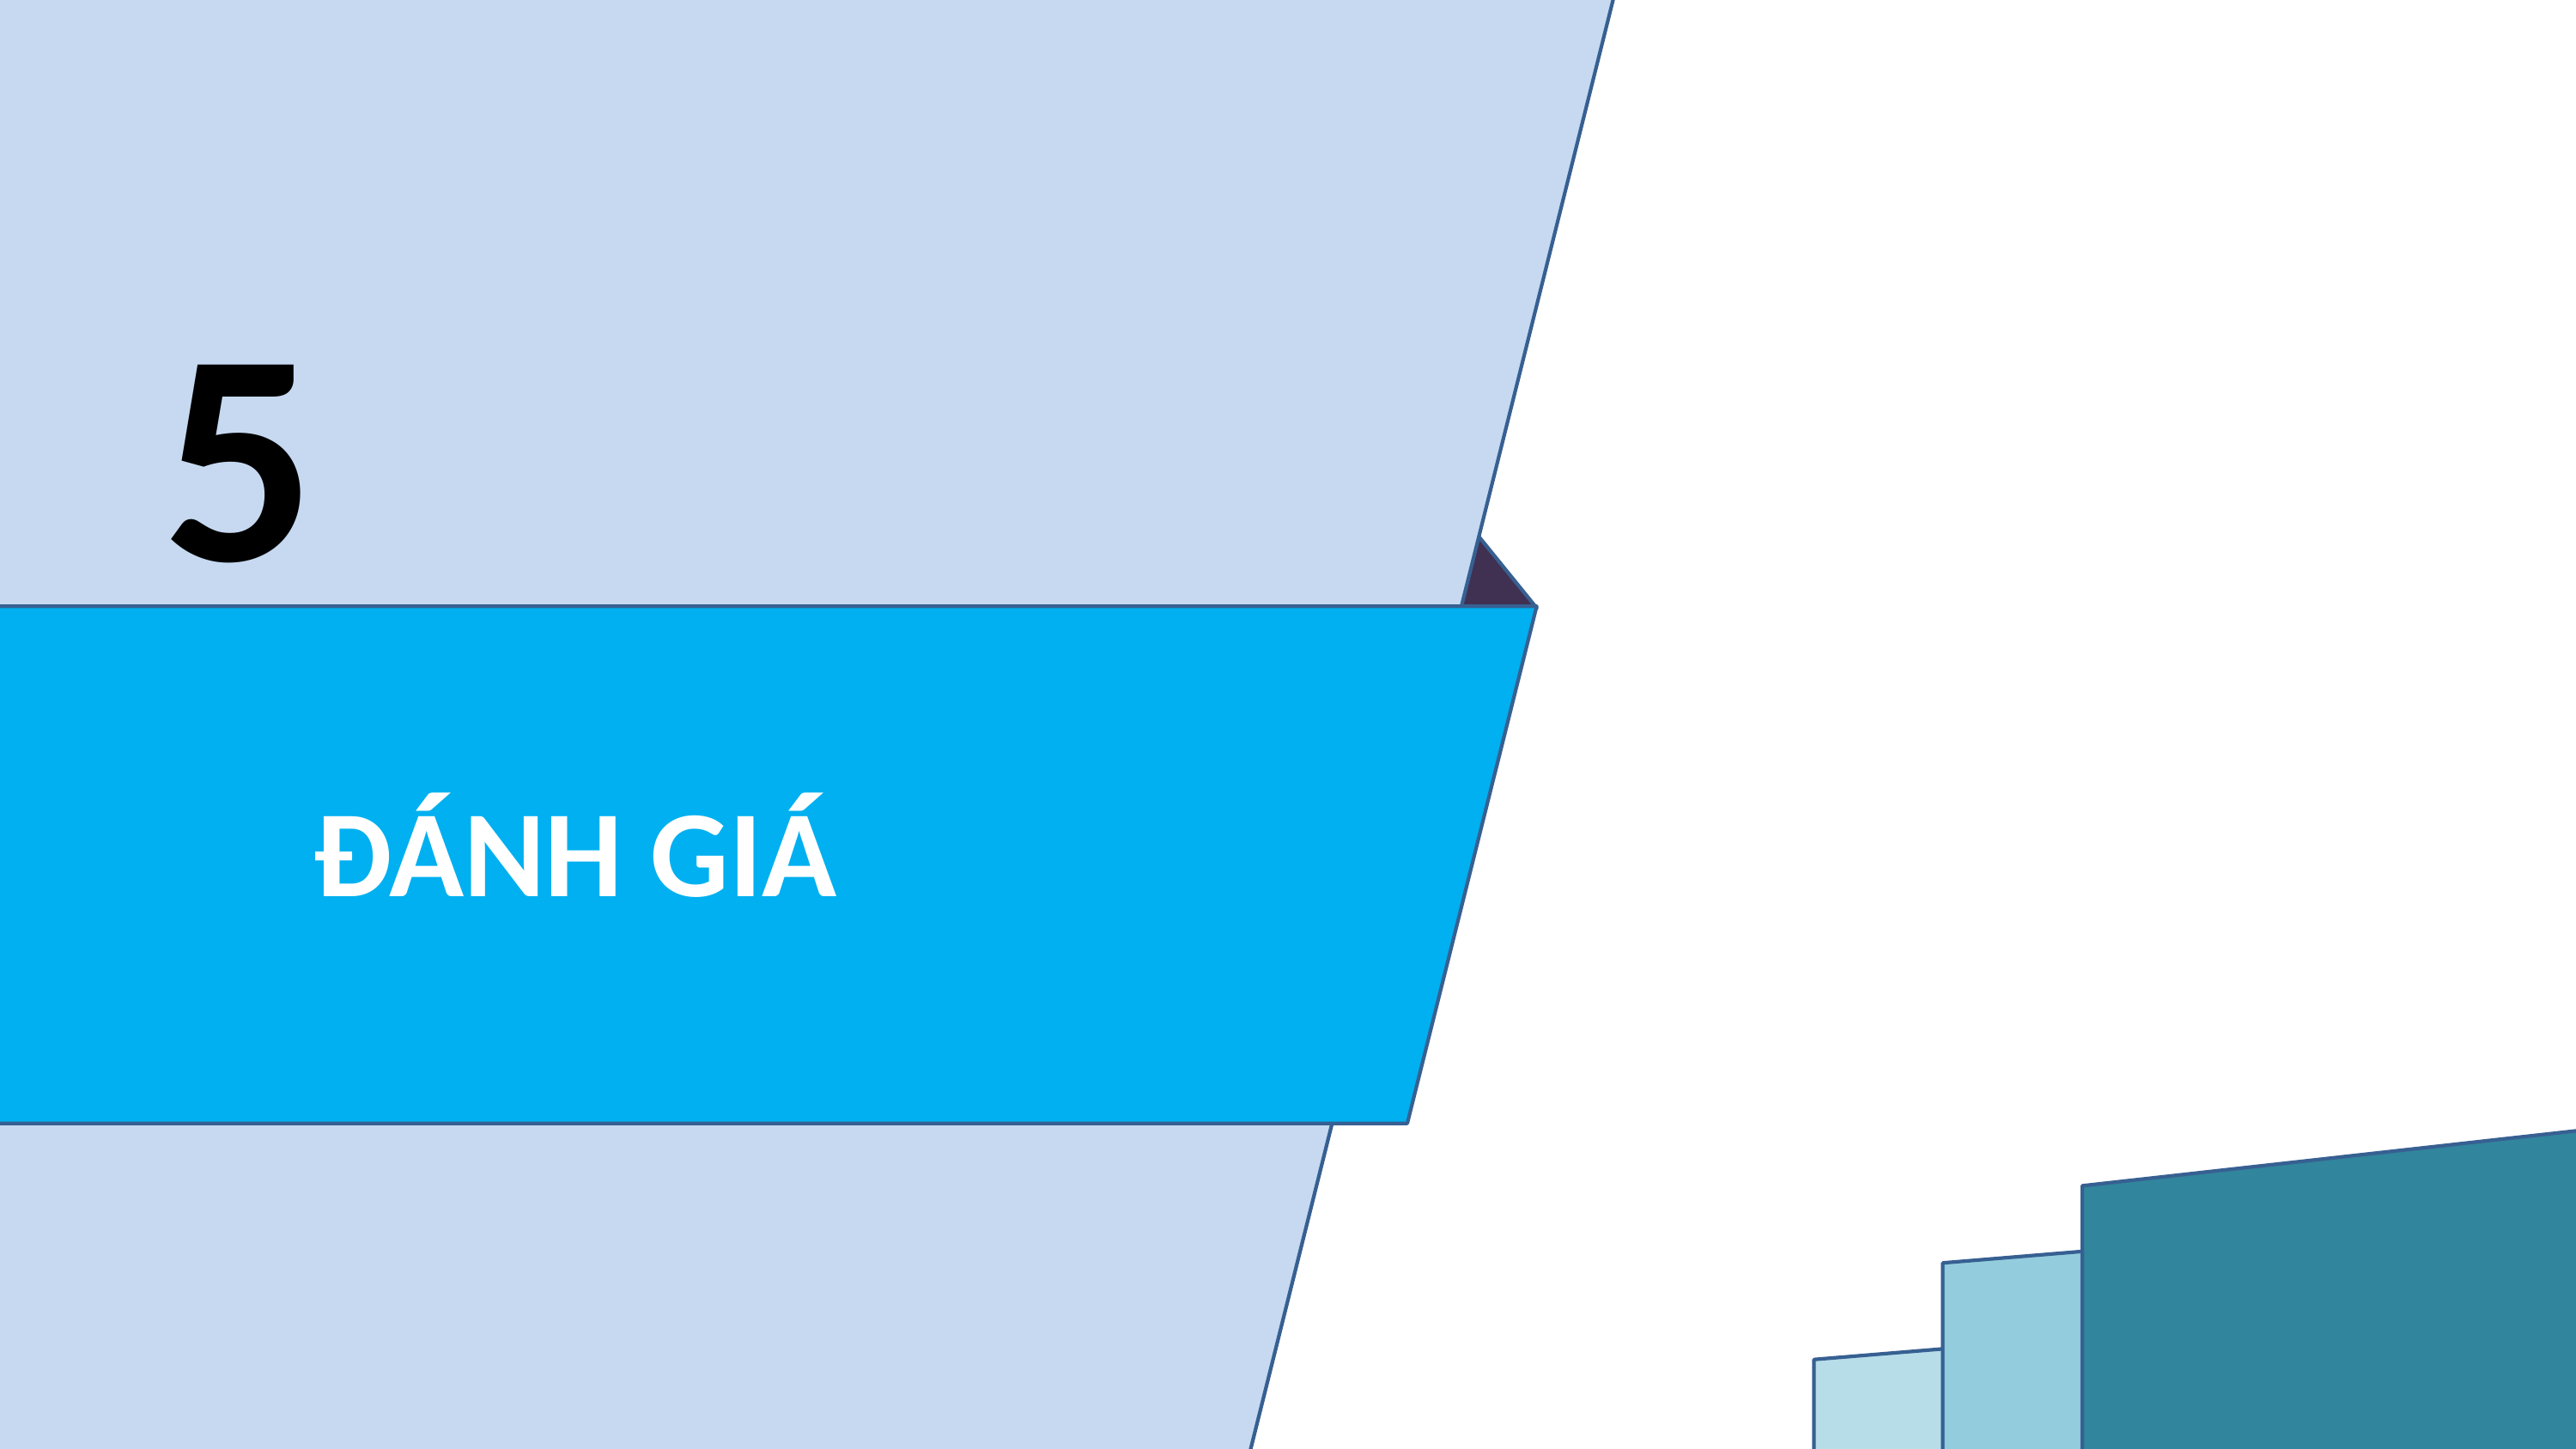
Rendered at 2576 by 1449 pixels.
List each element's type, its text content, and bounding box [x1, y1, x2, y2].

text_box [1812, 1347, 1941, 1449]
text_box 5 [149, 252, 1009, 627]
text_box [0, 1125, 1334, 1449]
text_box [0, 0, 1615, 604]
text_box [0, 604, 1539, 1125]
text_box [1464, 537, 1536, 604]
text_box ĐÁNH GIÁ [301, 767, 993, 928]
text_box [2080, 1129, 2576, 1449]
text_box [1941, 1249, 2080, 1449]
